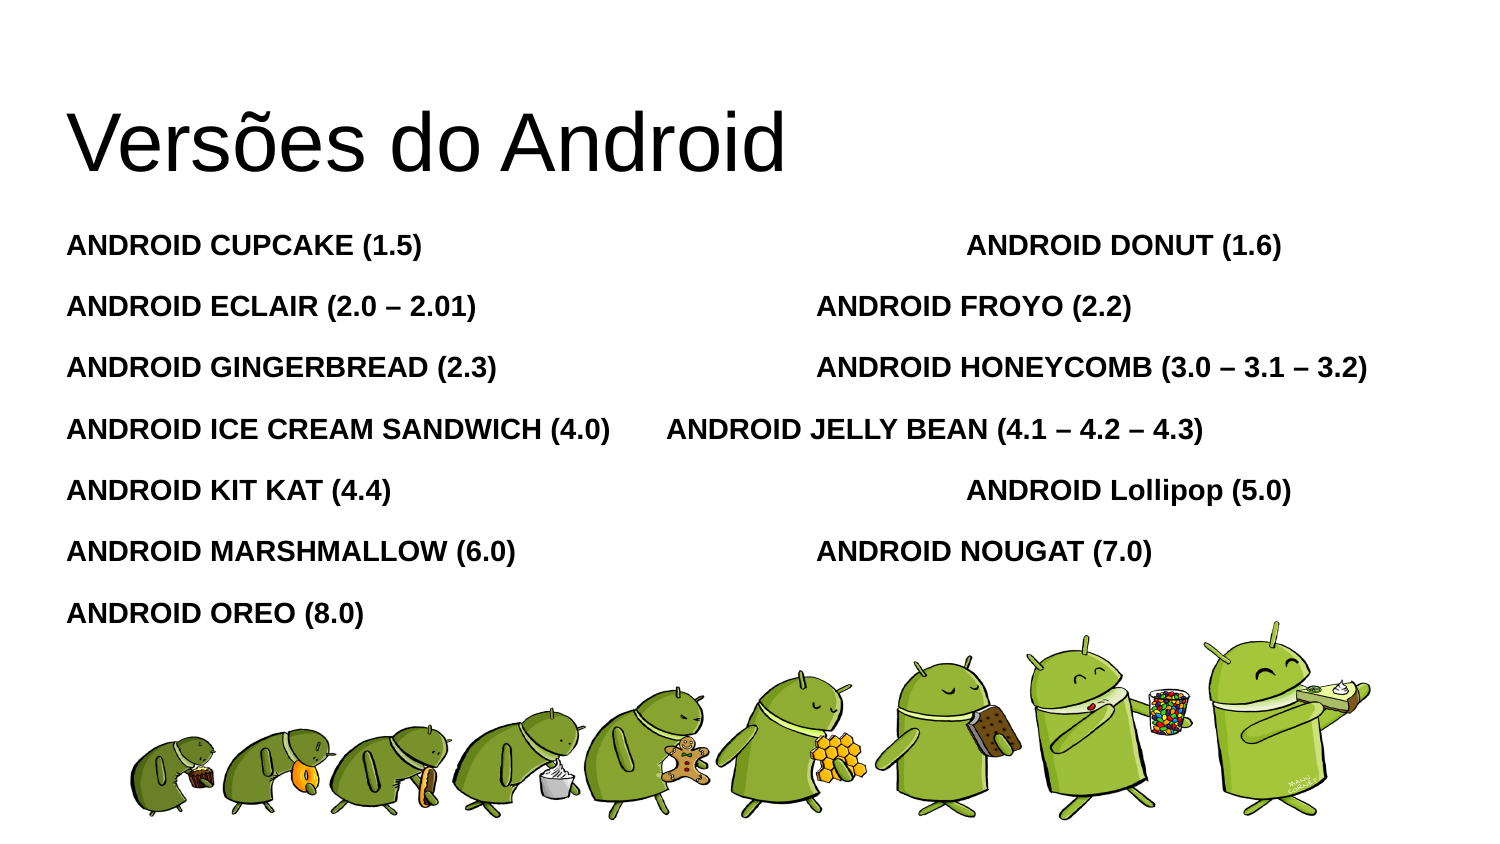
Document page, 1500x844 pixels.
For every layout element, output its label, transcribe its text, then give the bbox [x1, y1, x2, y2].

list ANDROID CUPCAKE (1.5) ANDROID DONUT (1.6) ANDROID ECLAIR (2.0 – 2.01) ANDROID FROYO (2.2) ANDROID GINGERBREAD (2.3) ANDROID HONEYCOMB (3.0 – 3.1 – 3.2) ANDROID ICE CREAM SANDWICH (4.0) ANDROID JELLY BEAN (4.1 – 4.2 – 4.3) ANDROID KIT KAT (4.4) ANDROID Lollipop (5.0) ANDROID MARSHMALLOW (6.0) ANDROID NOUGAT (7.0) ANDROID OREO (8.0) [51, 207, 1449, 768]
picture [128, 620, 1371, 821]
title Versões do Android [51, 72, 1449, 189]
